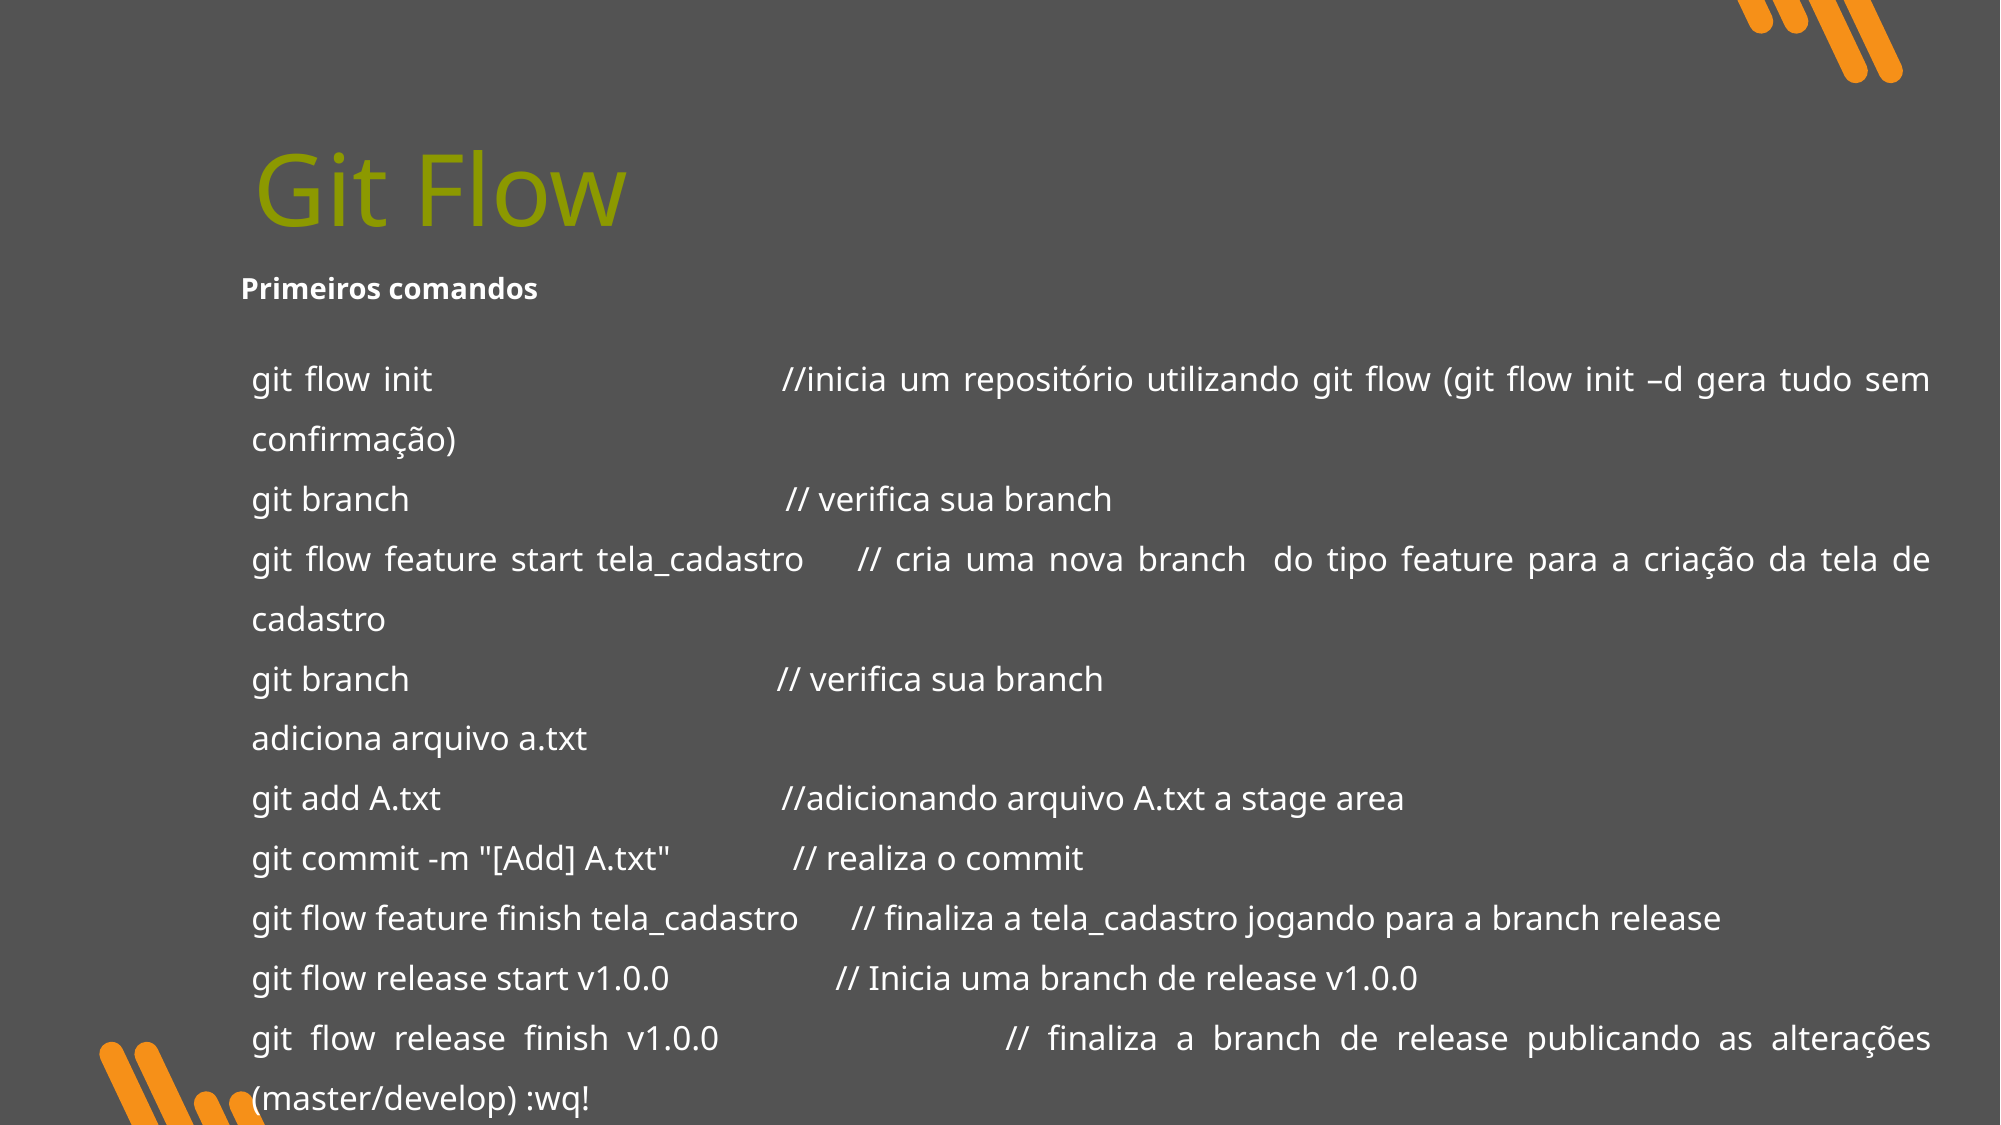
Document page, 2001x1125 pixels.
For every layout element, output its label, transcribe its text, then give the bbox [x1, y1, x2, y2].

text_box Primeiros comandos [233, 262, 547, 313]
text_box git flow init //inicia um repositório utilizando git flow (git flow init –d gera tudo sem confirmação) git branch // verifica sua branch git flow feature start tela_cadastro // cria uma nova branch do tipo feature para a criação da tela de cadastro git branch // verifica sua branch adiciona arquivo a.txt git add A.txt //adicionando arquivo A.txt a stage area git commit -m "[Add] A.txt" // realiza o commit git flow feature finish tela_cadastro // finaliza a tela_cadastro jogando para a branch release git flow release start v1.0.0 // Inicia uma branch de release v1.0.0 git flow release finish v1.0.0 // finaliza a branch de release publicando as alterações (master/develop) :wq! git tag // mostra a tag criada [243, 330, 1942, 1125]
text_box Git Flow [246, 118, 637, 254]
